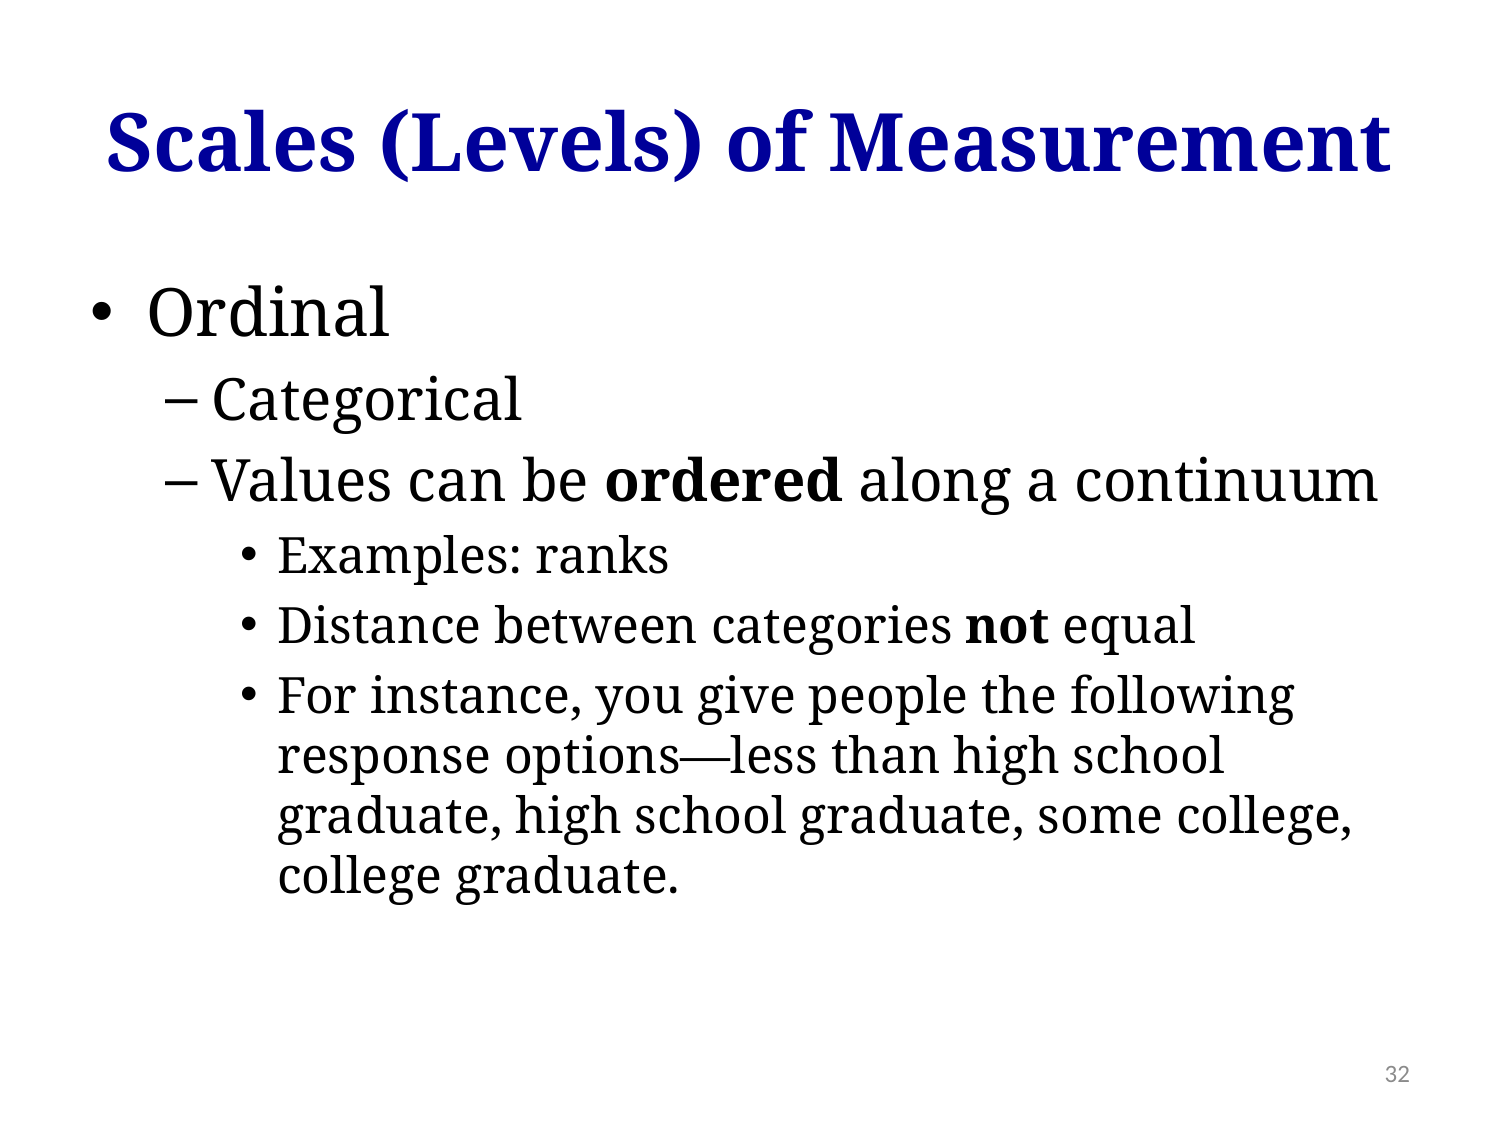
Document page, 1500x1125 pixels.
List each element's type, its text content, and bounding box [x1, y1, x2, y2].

slide_number 32 [1074, 1042, 1425, 1103]
list Ordinal Categorical Values can be ordered along a continuum Examples: ranks Distance between categories not equal For instance, you give people the following response options—less than high school graduate, high school graduate, some college, college graduate. [75, 262, 1425, 1005]
title Scales (Levels) of Measurement [75, 45, 1425, 233]
